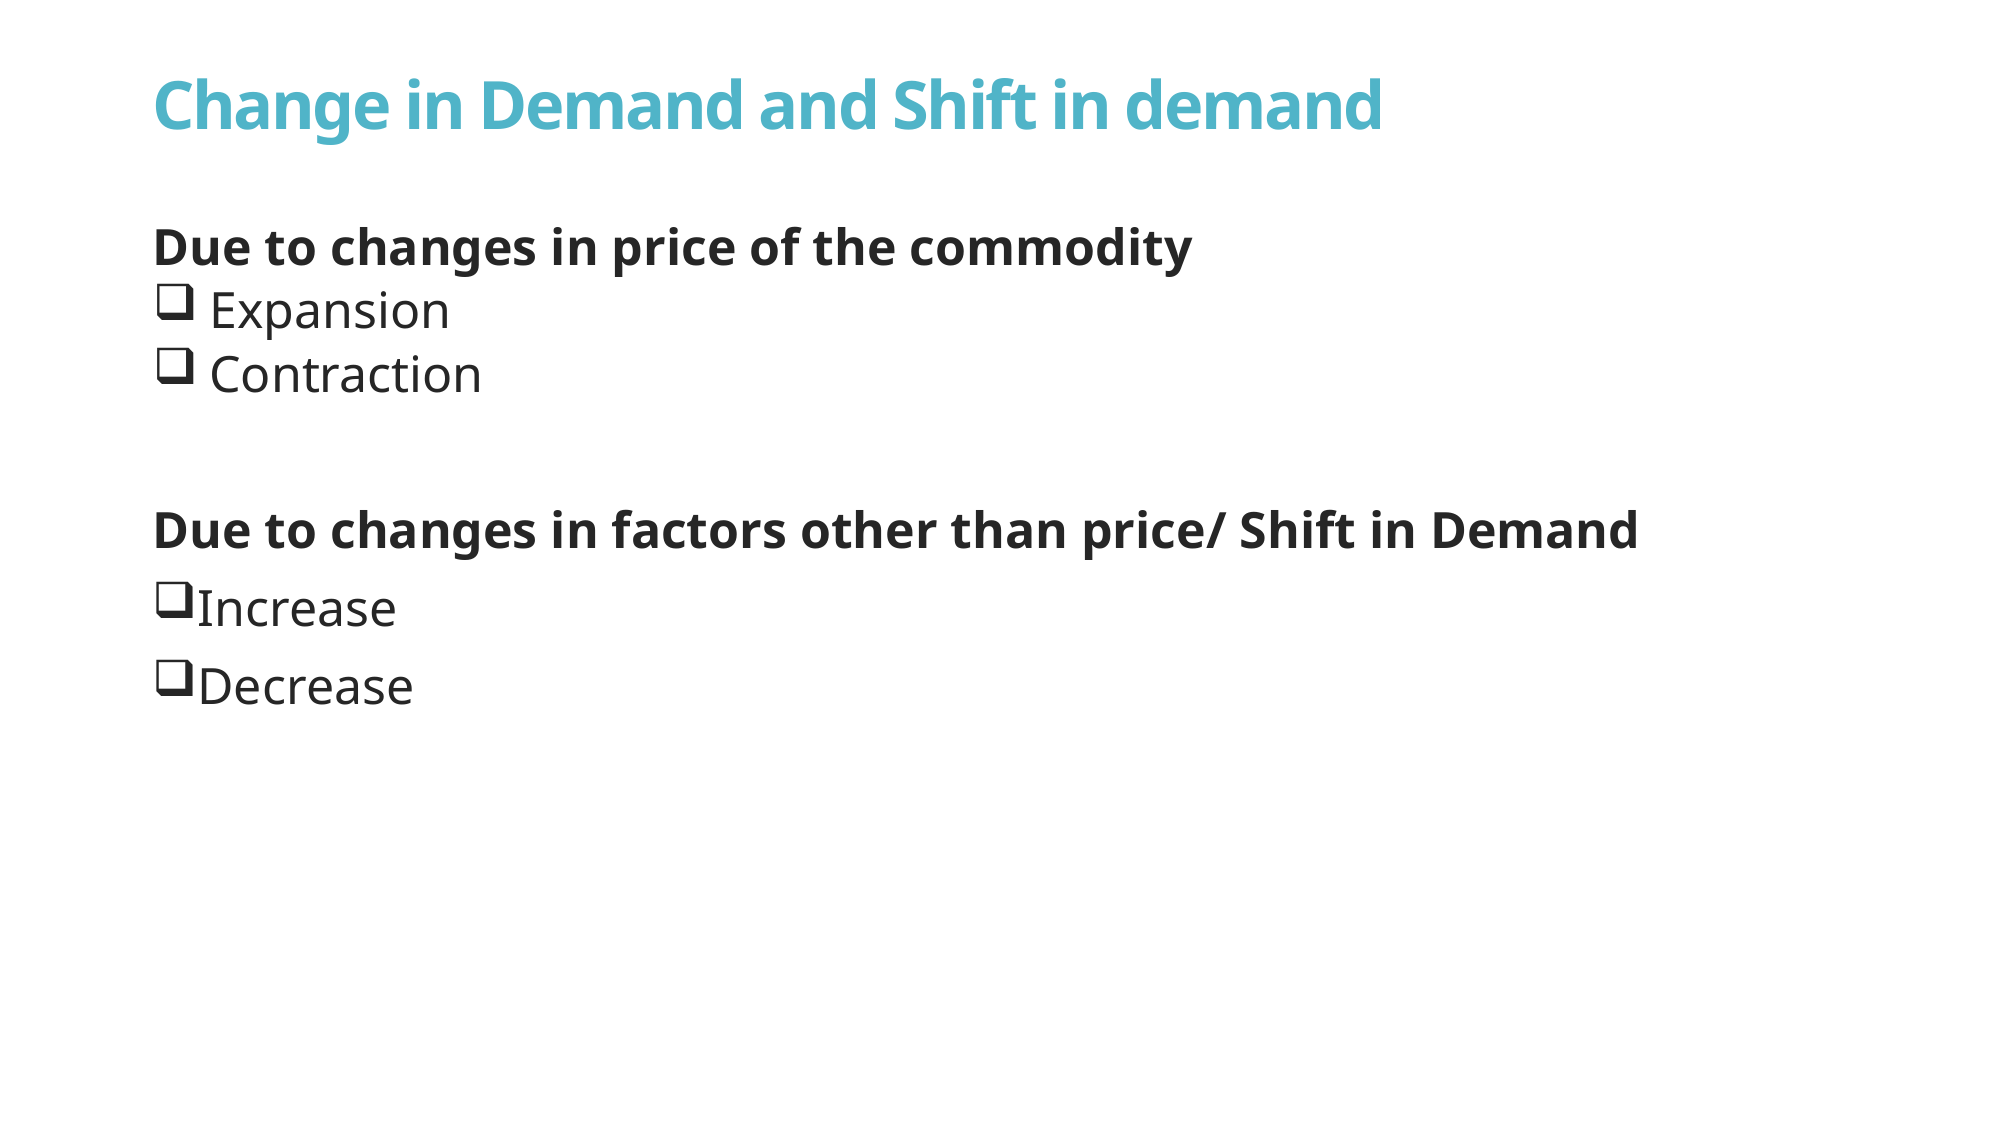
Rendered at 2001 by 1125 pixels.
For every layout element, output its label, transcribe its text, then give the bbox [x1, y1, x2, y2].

title Change in Demand and Shift in demand [137, 59, 1863, 159]
list Due to changes in price of the commodity Expansion Contraction Due to changes in factors other than price/ Shift in Demand Increase Decrease [137, 217, 1863, 931]
